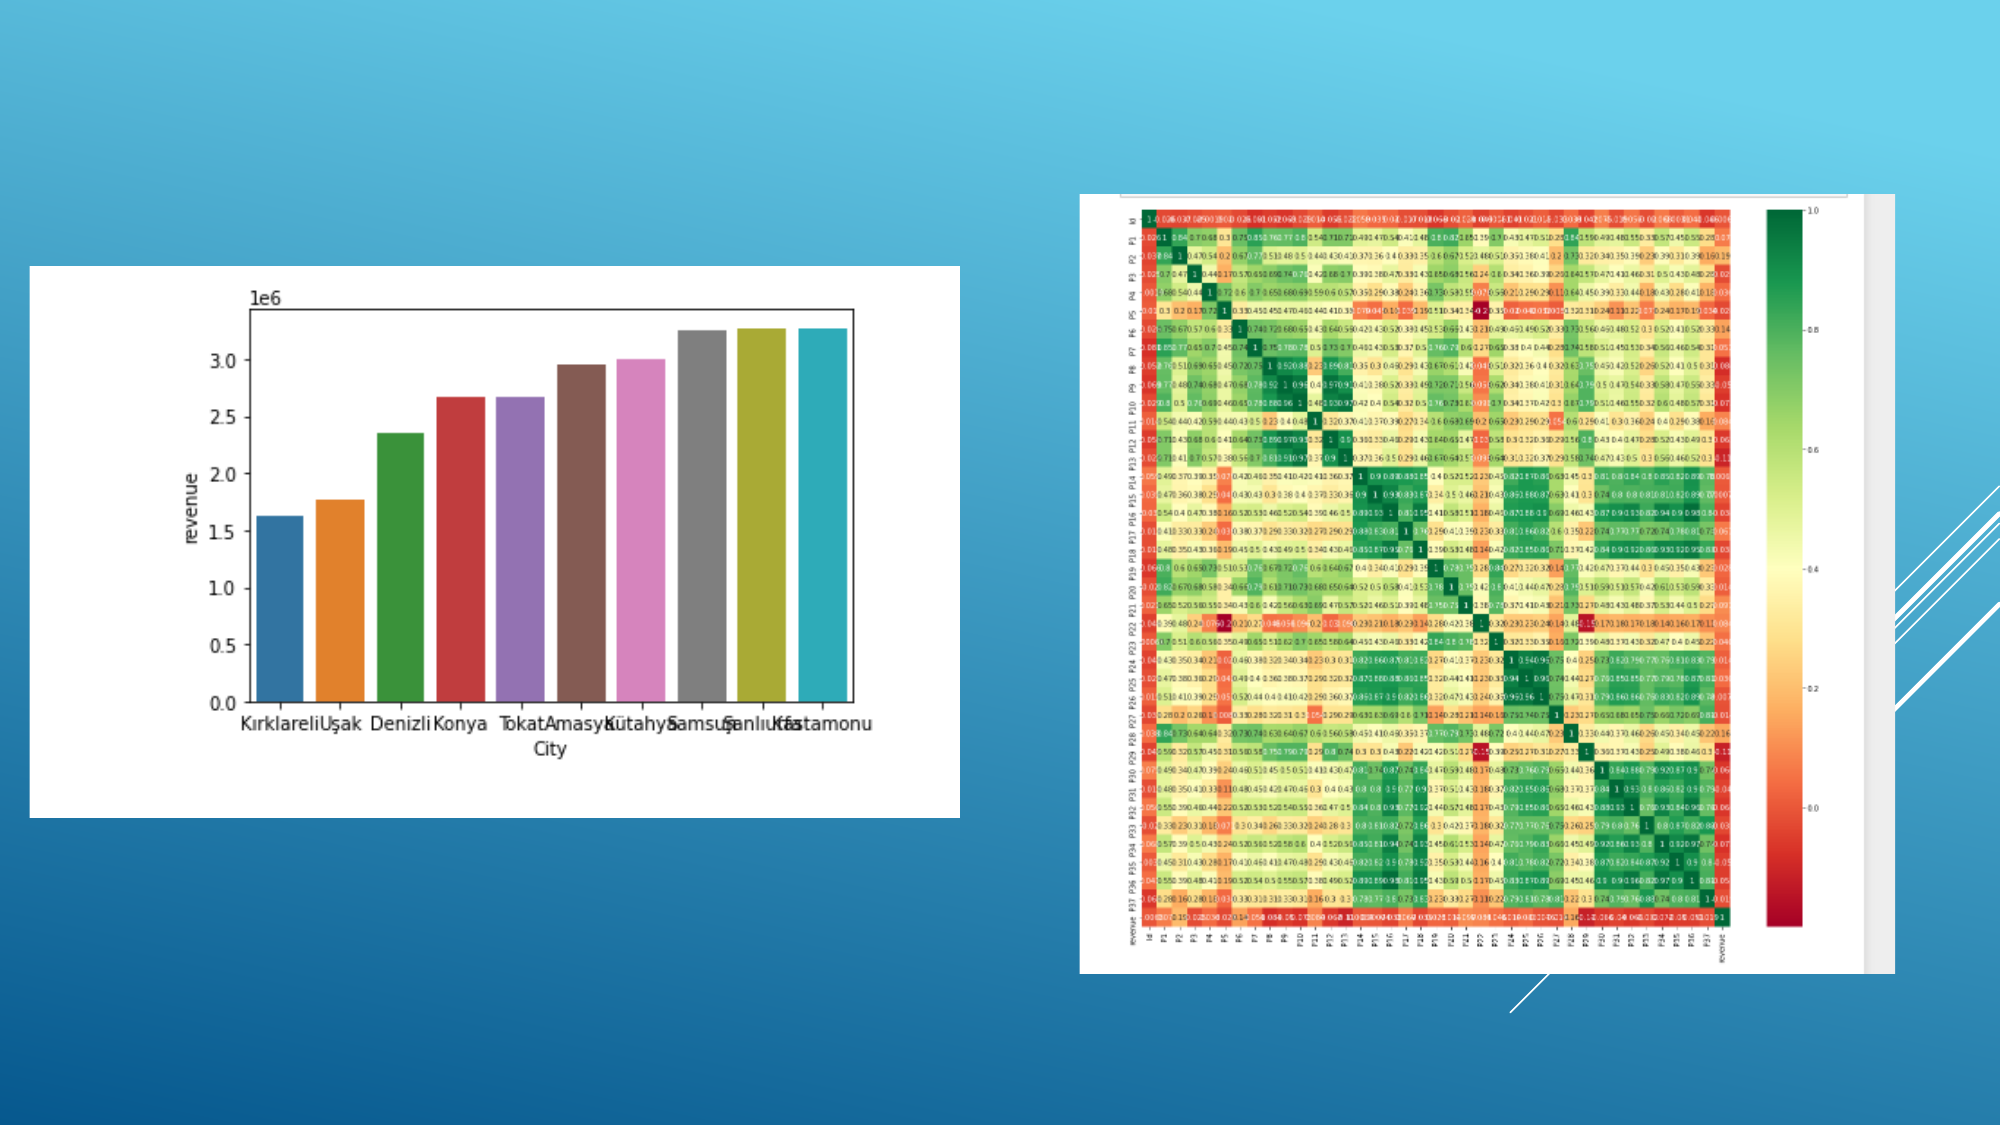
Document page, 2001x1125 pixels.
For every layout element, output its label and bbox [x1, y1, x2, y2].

picture [1079, 194, 1896, 975]
picture [29, 266, 960, 818]
